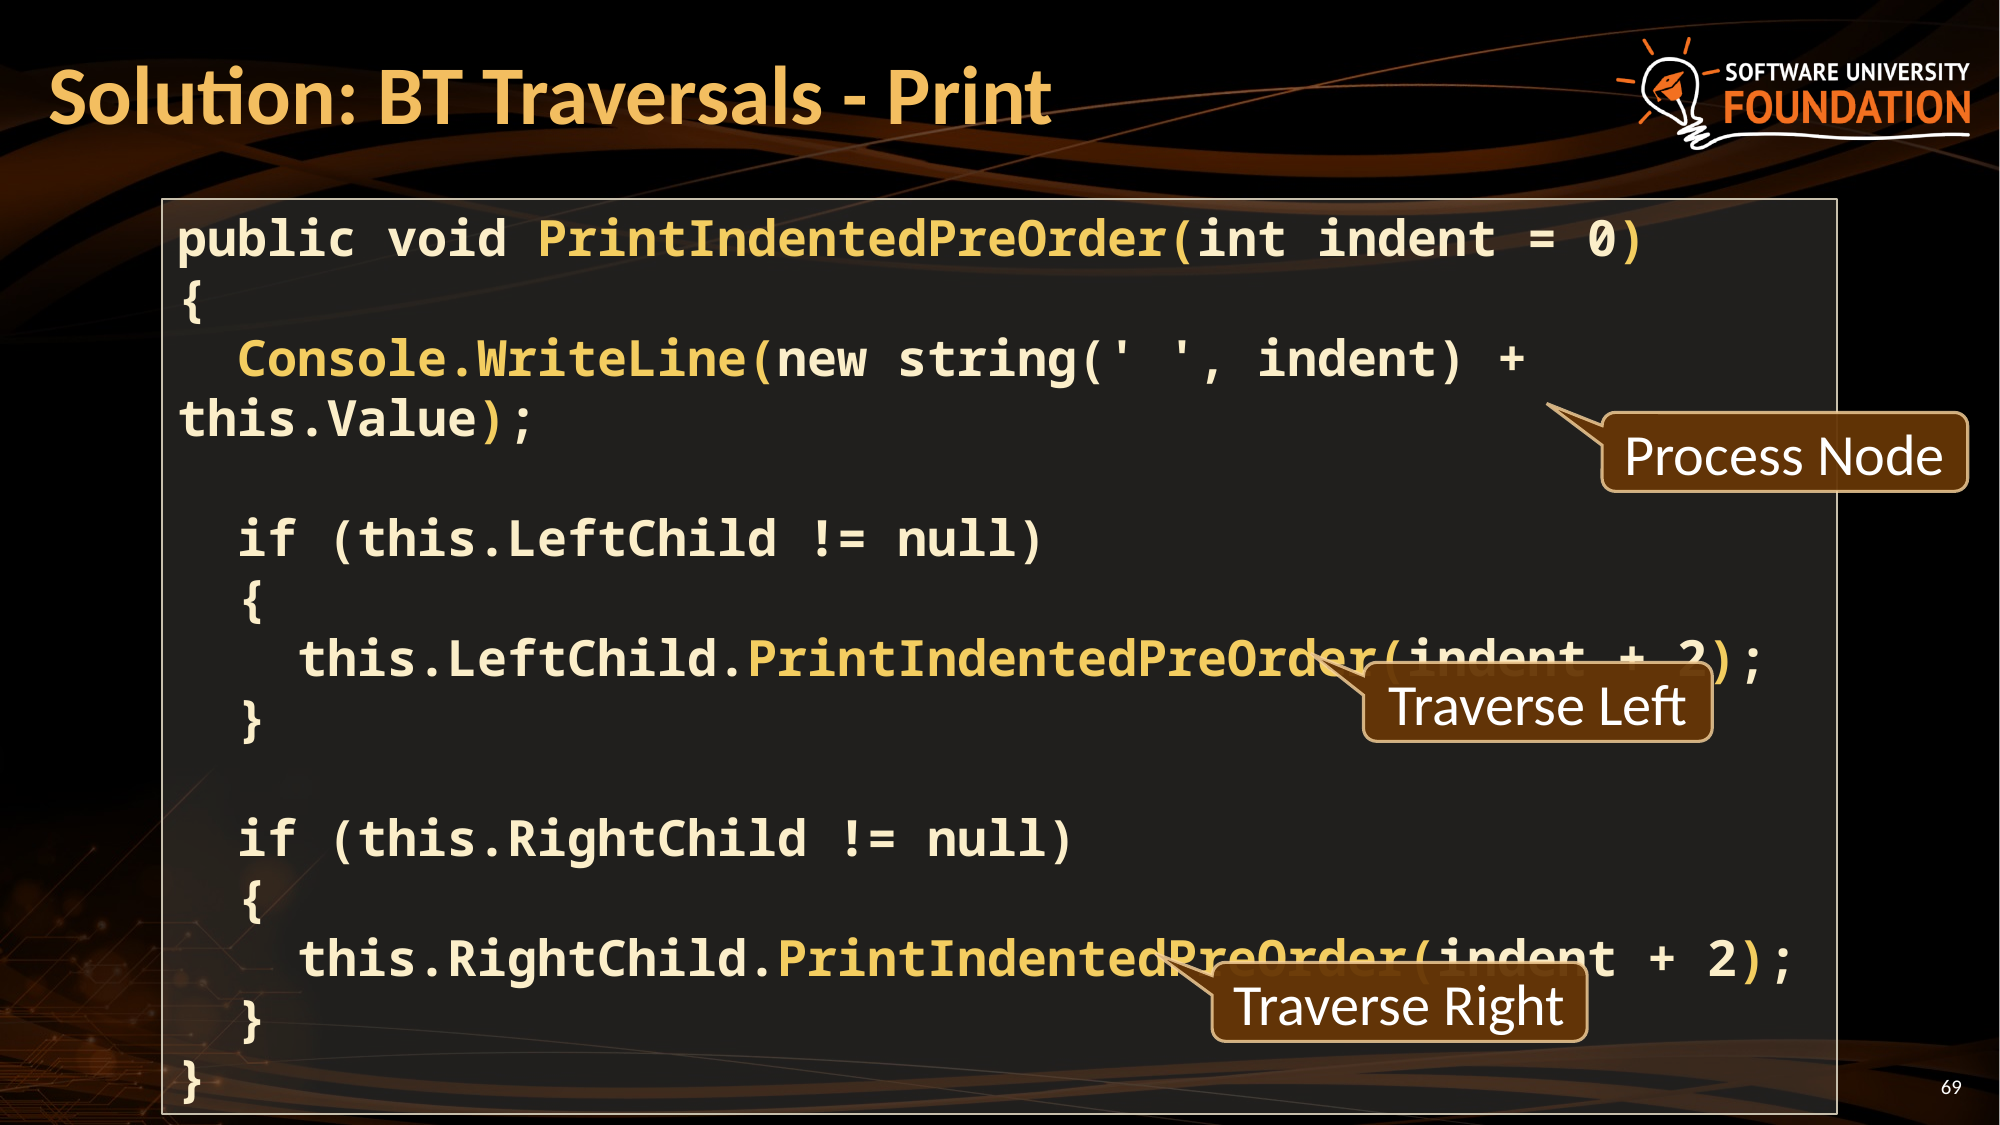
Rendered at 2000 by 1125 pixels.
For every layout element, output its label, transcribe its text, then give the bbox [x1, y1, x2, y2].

text_box Traverse Left [1309, 652, 1714, 743]
picture [0, 0, 2000, 1125]
slide_number 69 [1897, 1070, 1968, 1103]
text_box Process Node [1546, 402, 1969, 493]
text_box Traverse Right [1154, 952, 1589, 1043]
text_box public void PrintIndentedPreOrder(int indent = 0) { Console.WriteLine(new string(' ', indent) + this.Value); if (this.LeftChild != null) { this.LeftChild.PrintIndentedPreOrder(indent + 2); } if (this.RightChild != null) { this.RightChild.PrintIndentedPreOrder(indent + 2); } } [162, 199, 1838, 1114]
title Solution: BT Traversals - Print [30, 6, 1602, 189]
